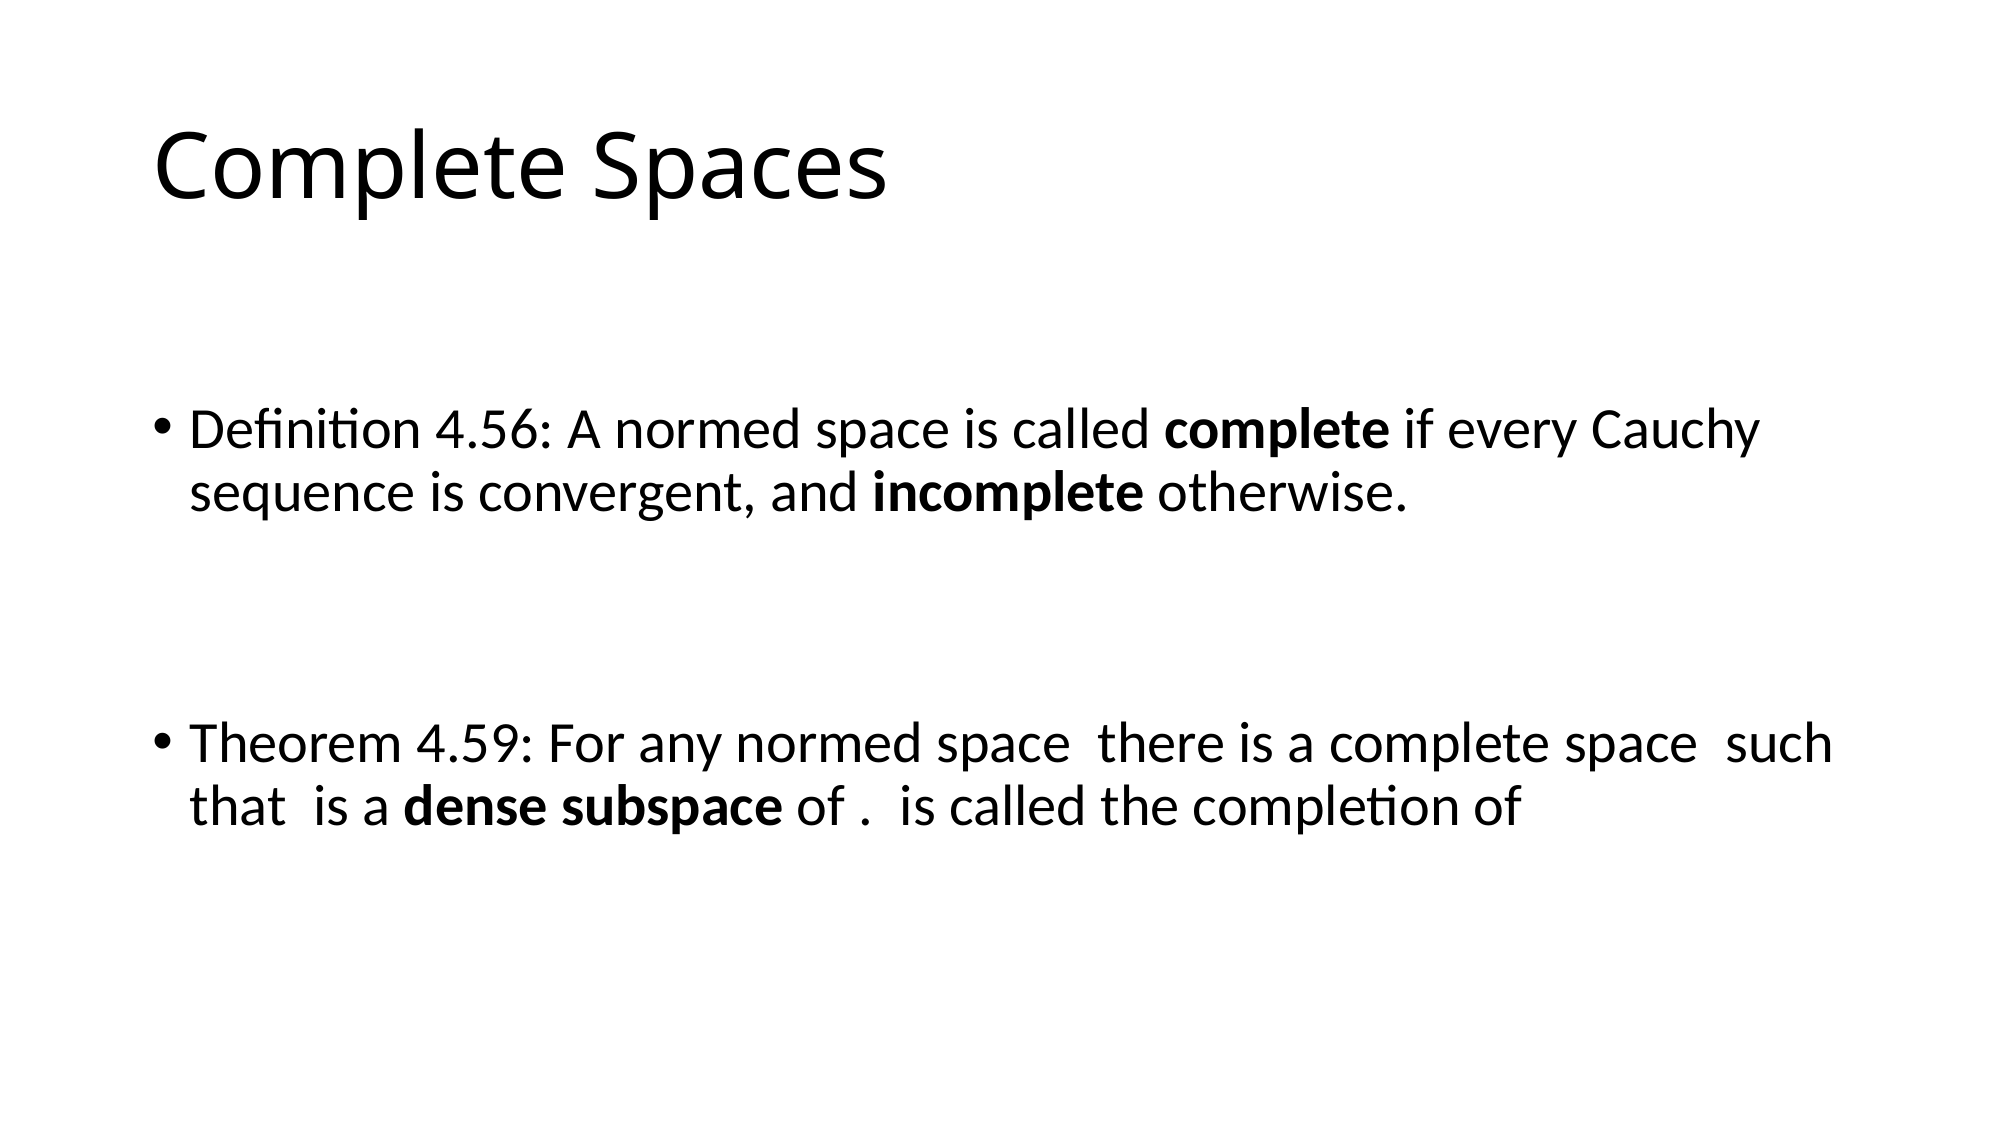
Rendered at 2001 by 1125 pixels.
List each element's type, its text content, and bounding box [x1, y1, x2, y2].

title Complete Spaces [137, 59, 1863, 278]
